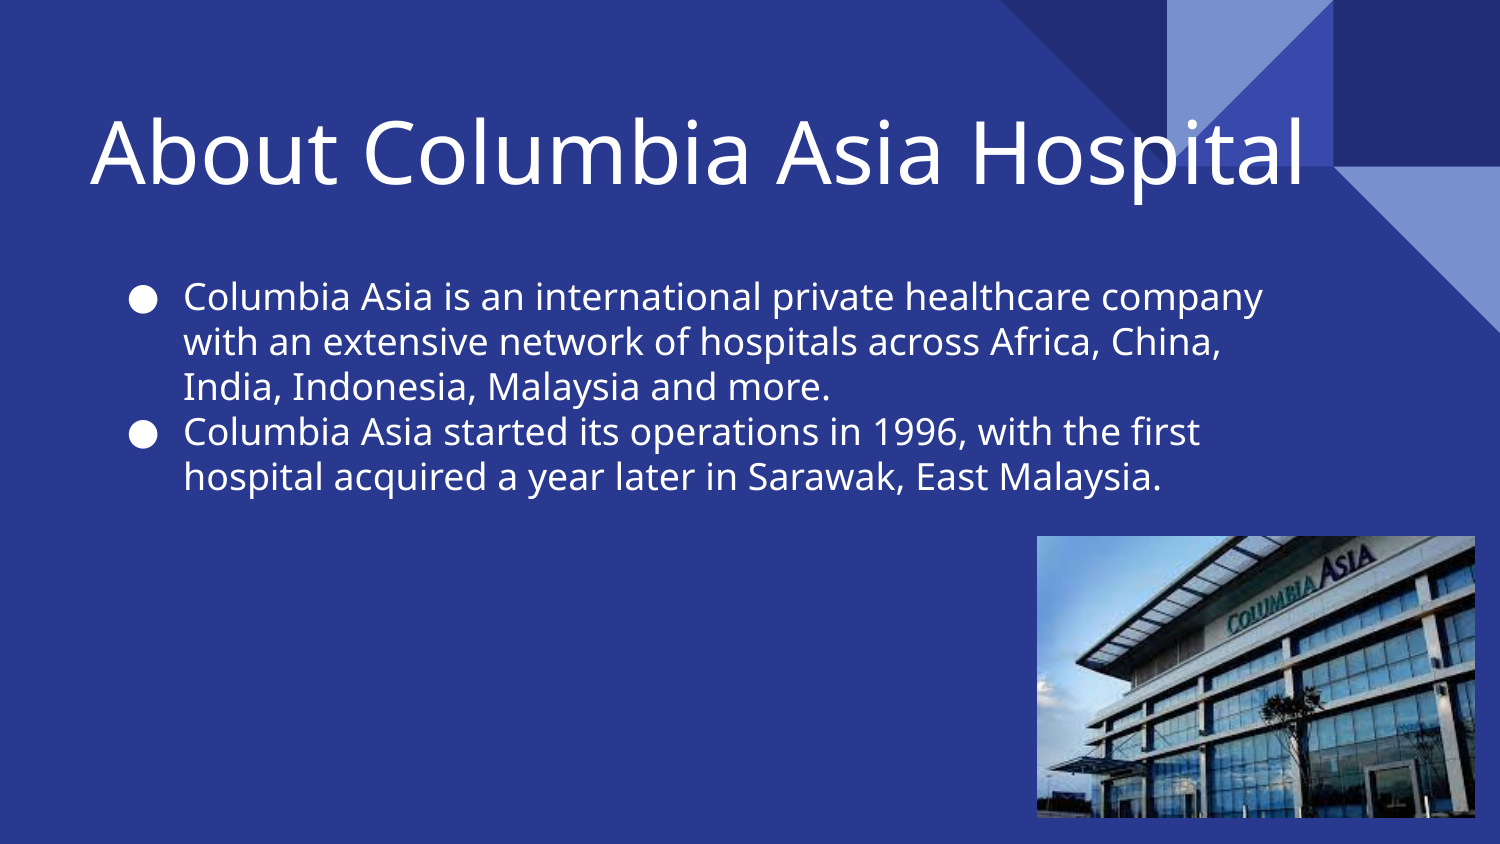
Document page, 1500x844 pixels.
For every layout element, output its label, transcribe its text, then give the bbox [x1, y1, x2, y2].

title About Columbia Asia Hospital [75, 80, 1425, 219]
picture [1036, 536, 1475, 819]
text_box Columbia Asia is an international private healthcare company with an extensive network of hospitals across Africa, China, India, Indonesia, Malaysia and more. Columbia Asia started its operations in 1996, with the first hospital acquired a year later in Sarawak, East Malaysia. [93, 257, 1326, 625]
